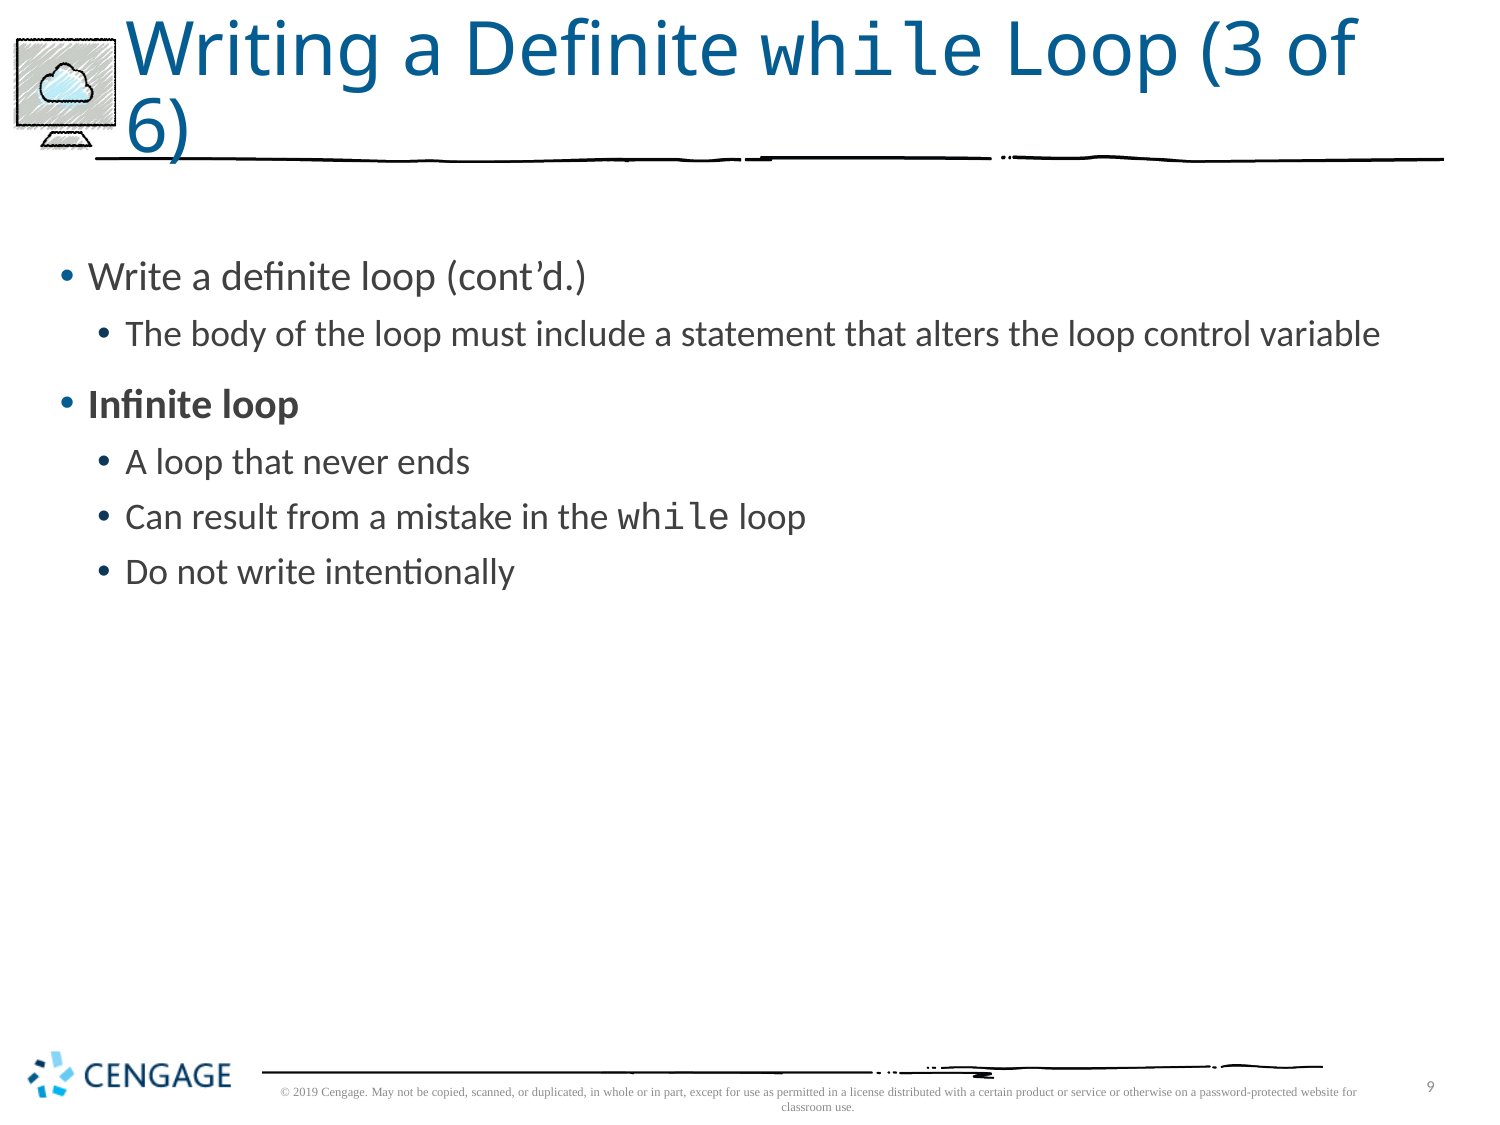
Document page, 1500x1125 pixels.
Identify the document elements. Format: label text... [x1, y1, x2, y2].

picture [7, 1037, 244, 1111]
list Write a definite loop (cont’d.) The body of the loop must include a statement that alters the loop control variable Infinite loop A loop that never ends Can result from a mistake in the while loop Do not write intentionally [59, 252, 1441, 713]
title Writing a Definite while Loop (3 of 6) [125, 66, 1442, 116]
picture [95, 155, 1444, 163]
picture [262, 1064, 1323, 1079]
picture [13, 36, 117, 151]
footer © 2019 Cengage. May not be copied, scanned, or duplicated, in whole or in part, except for use as permitted in a license distributed with a certain product or service or otherwise on a password-protected website for classroom use. [262, 1079, 1375, 1120]
